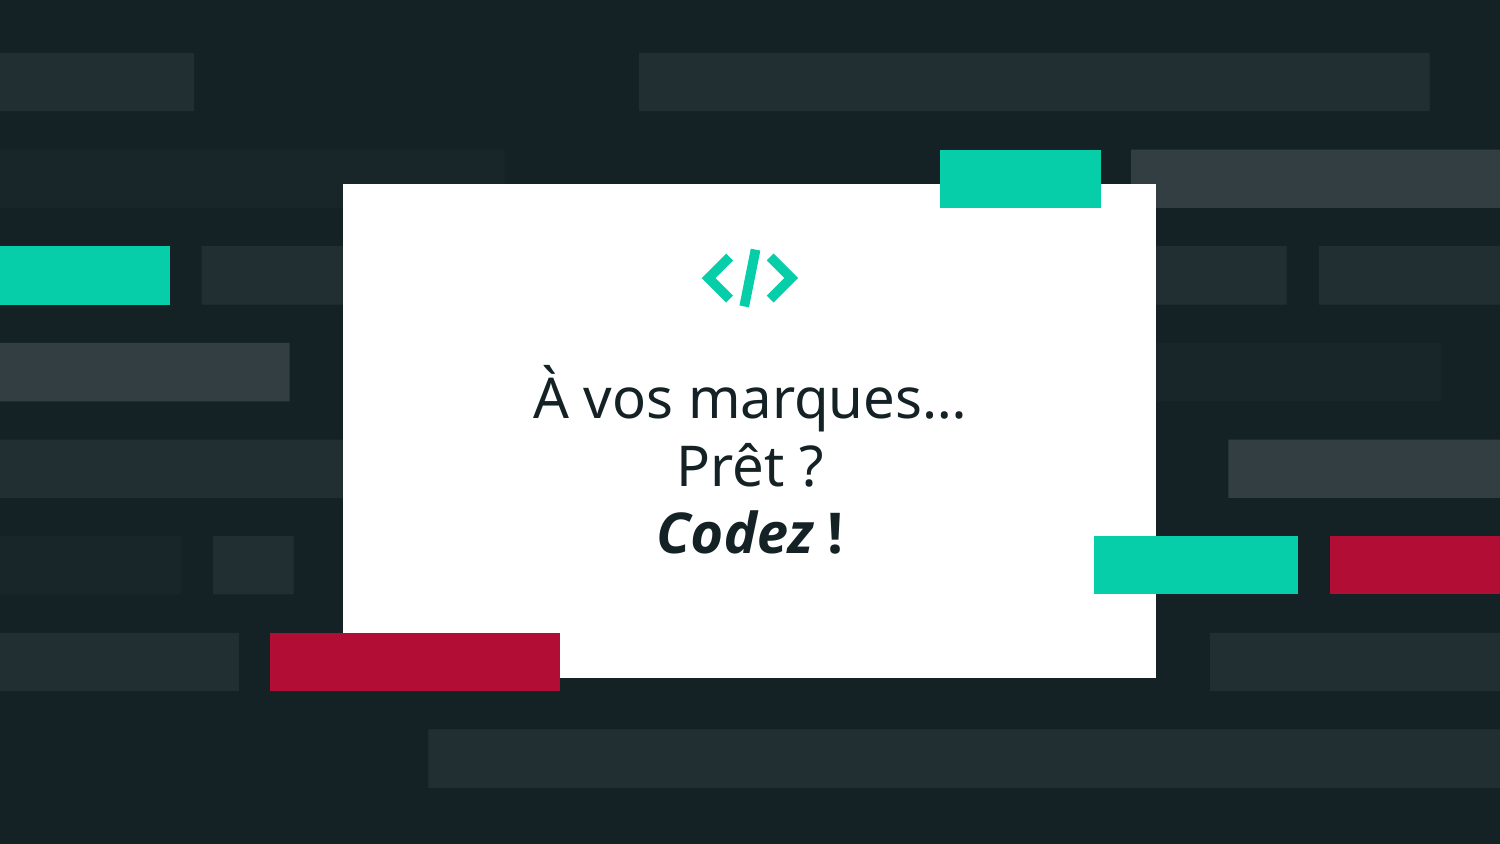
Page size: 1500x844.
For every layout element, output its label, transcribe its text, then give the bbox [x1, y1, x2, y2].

subtitle À vos marques… Prêt ? Codez ! [413, 346, 1087, 581]
